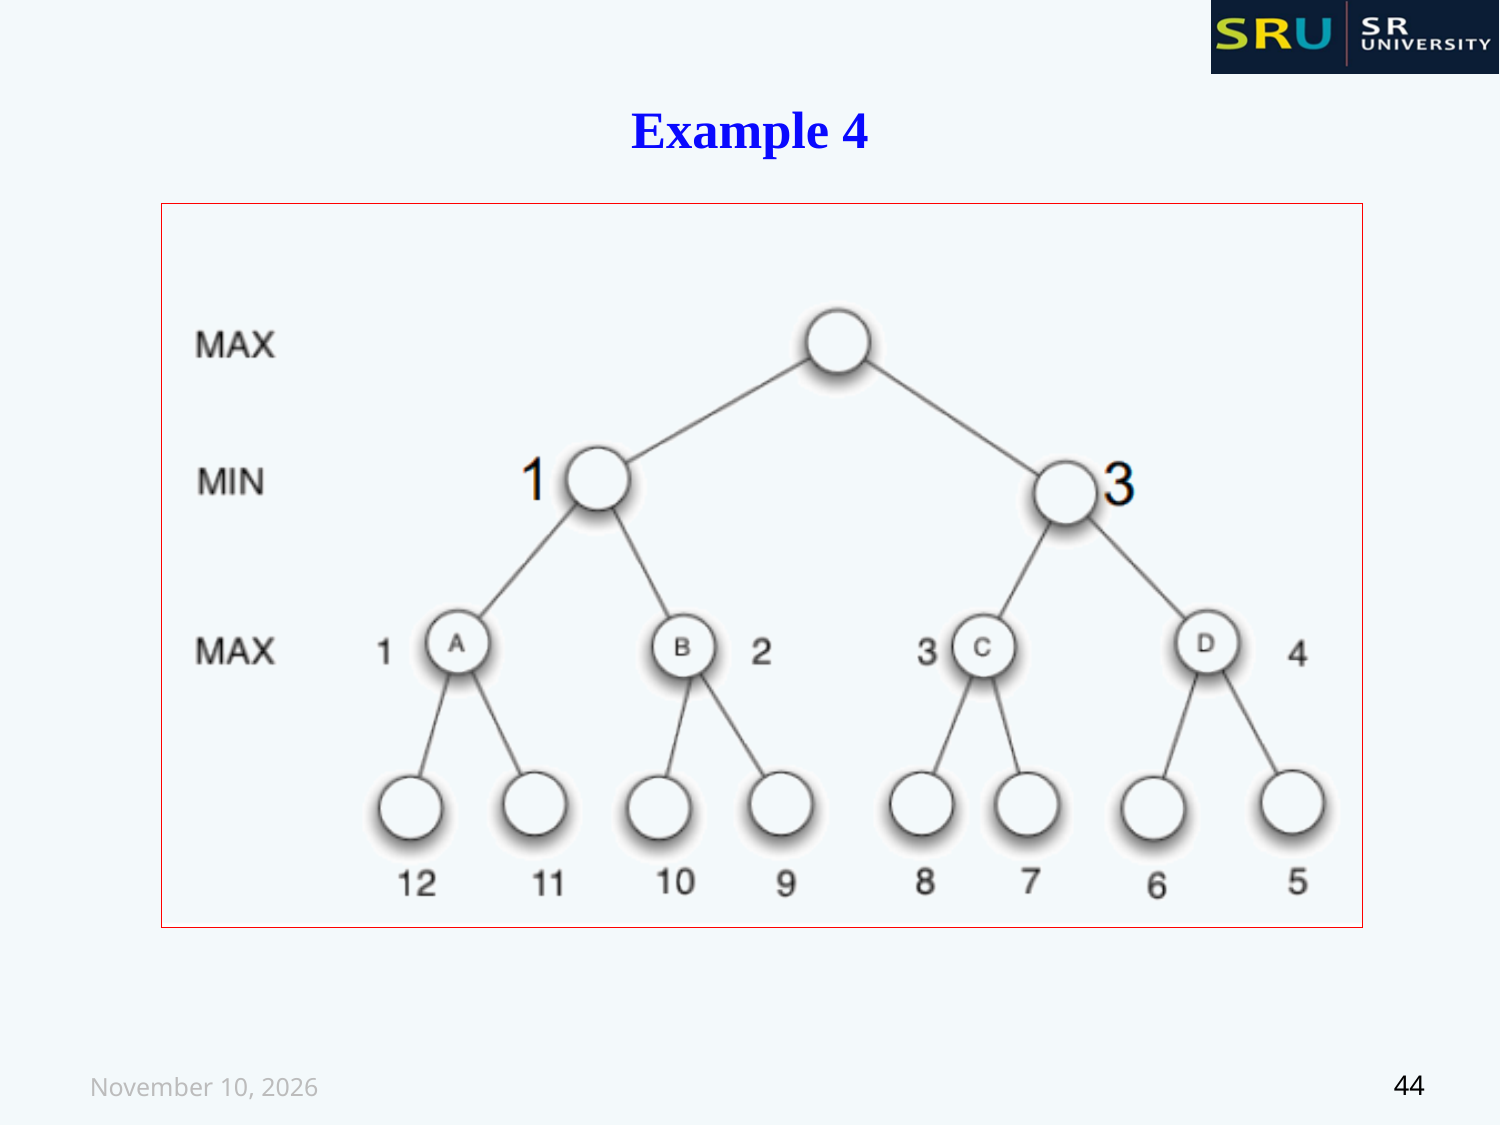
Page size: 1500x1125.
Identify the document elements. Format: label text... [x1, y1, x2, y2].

title Example 4 [103, 88, 1397, 166]
picture [160, 203, 1364, 928]
slide_number 44 [1299, 1052, 1425, 1113]
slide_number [75, 1052, 425, 1113]
picture [1211, 0, 1499, 74]
